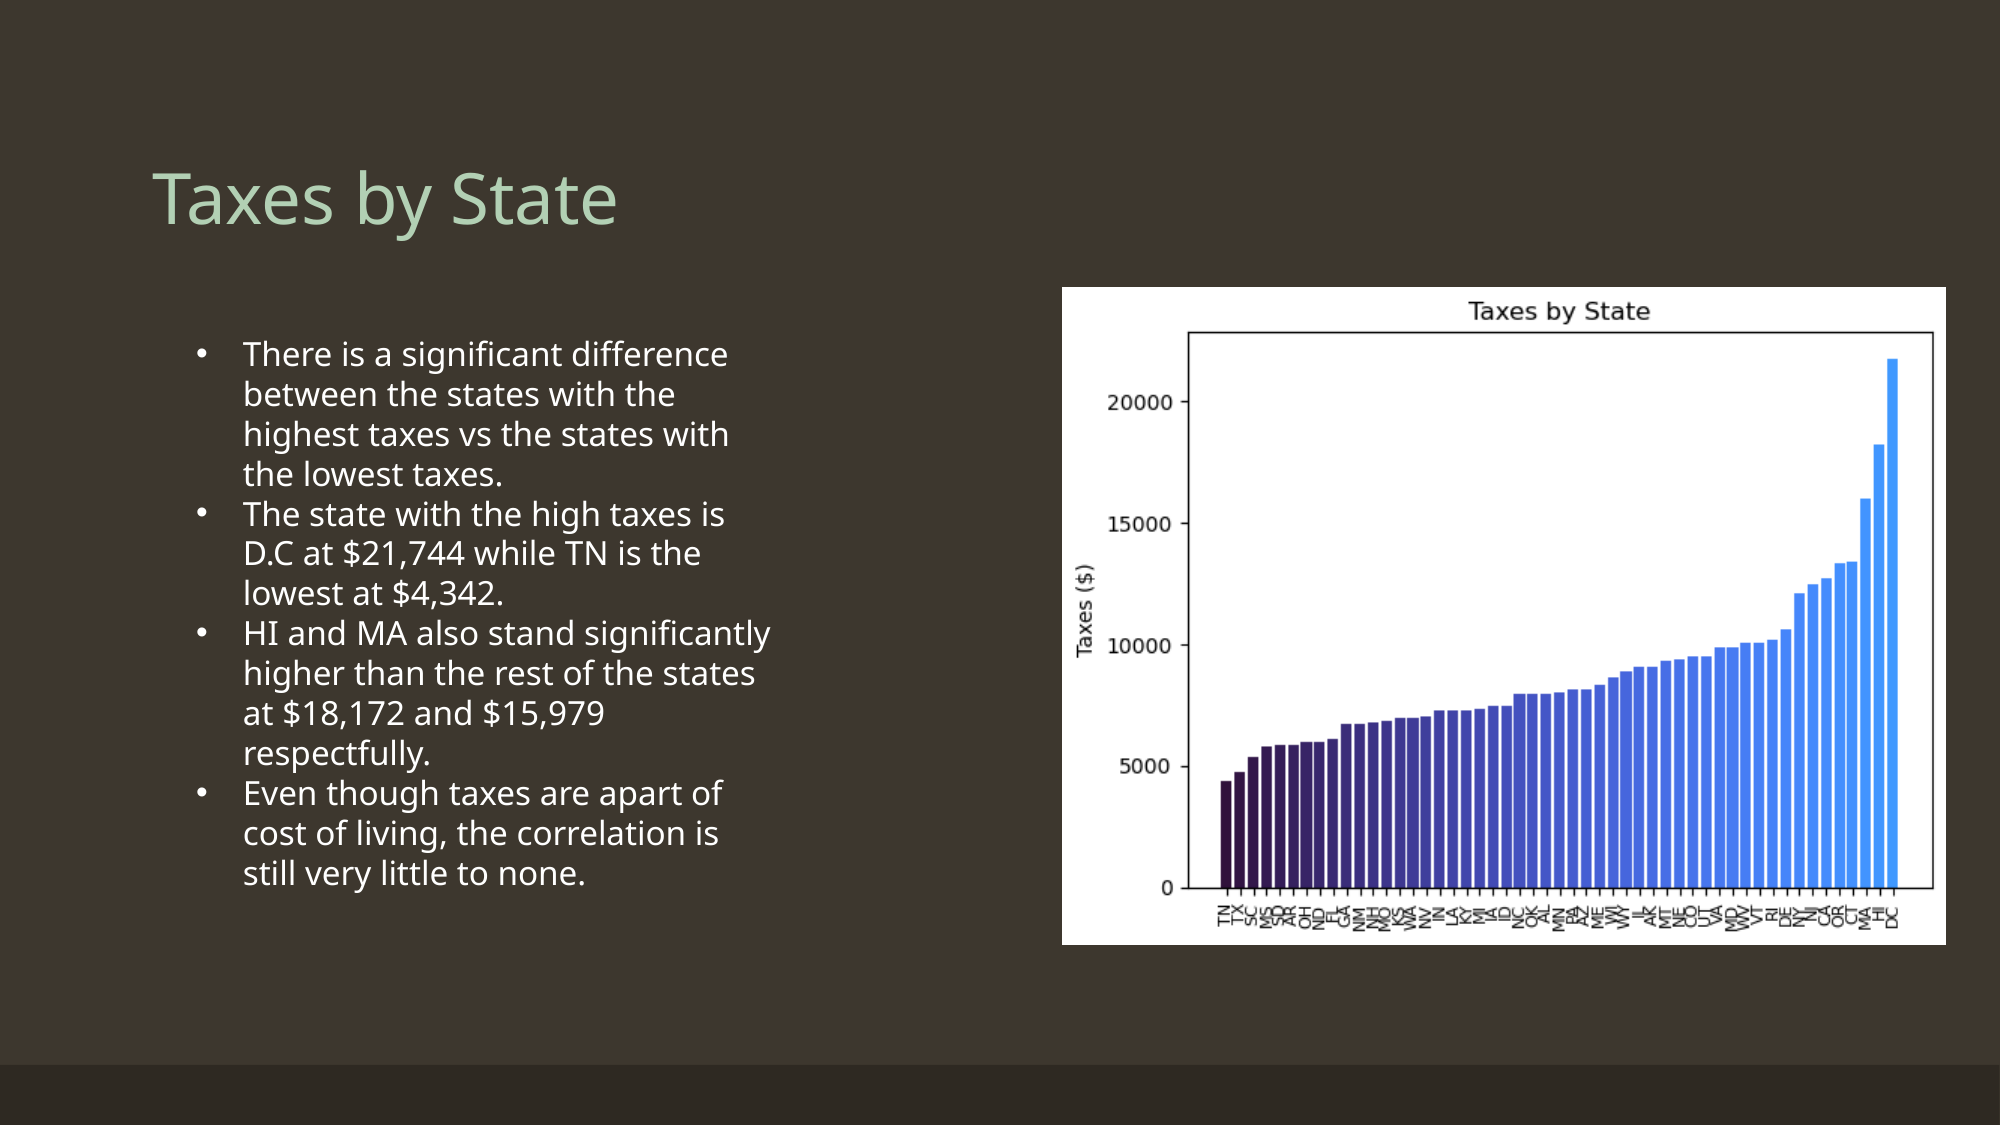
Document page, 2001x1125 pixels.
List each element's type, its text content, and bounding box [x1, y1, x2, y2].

title Taxes by State [137, 59, 1863, 248]
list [1062, 287, 1947, 945]
text_box There is a significant difference between the states with the highest taxes vs the states with the lowest taxes. The state with the high taxes is D.C at $21,744 while TN is the lowest at $4,342. HI and MA also stand significantly higher than the rest of the states at $18,172 and $15,979 respectfully. Even though taxes are apart of cost of living, the correlation is still very little to none. [181, 325, 794, 900]
